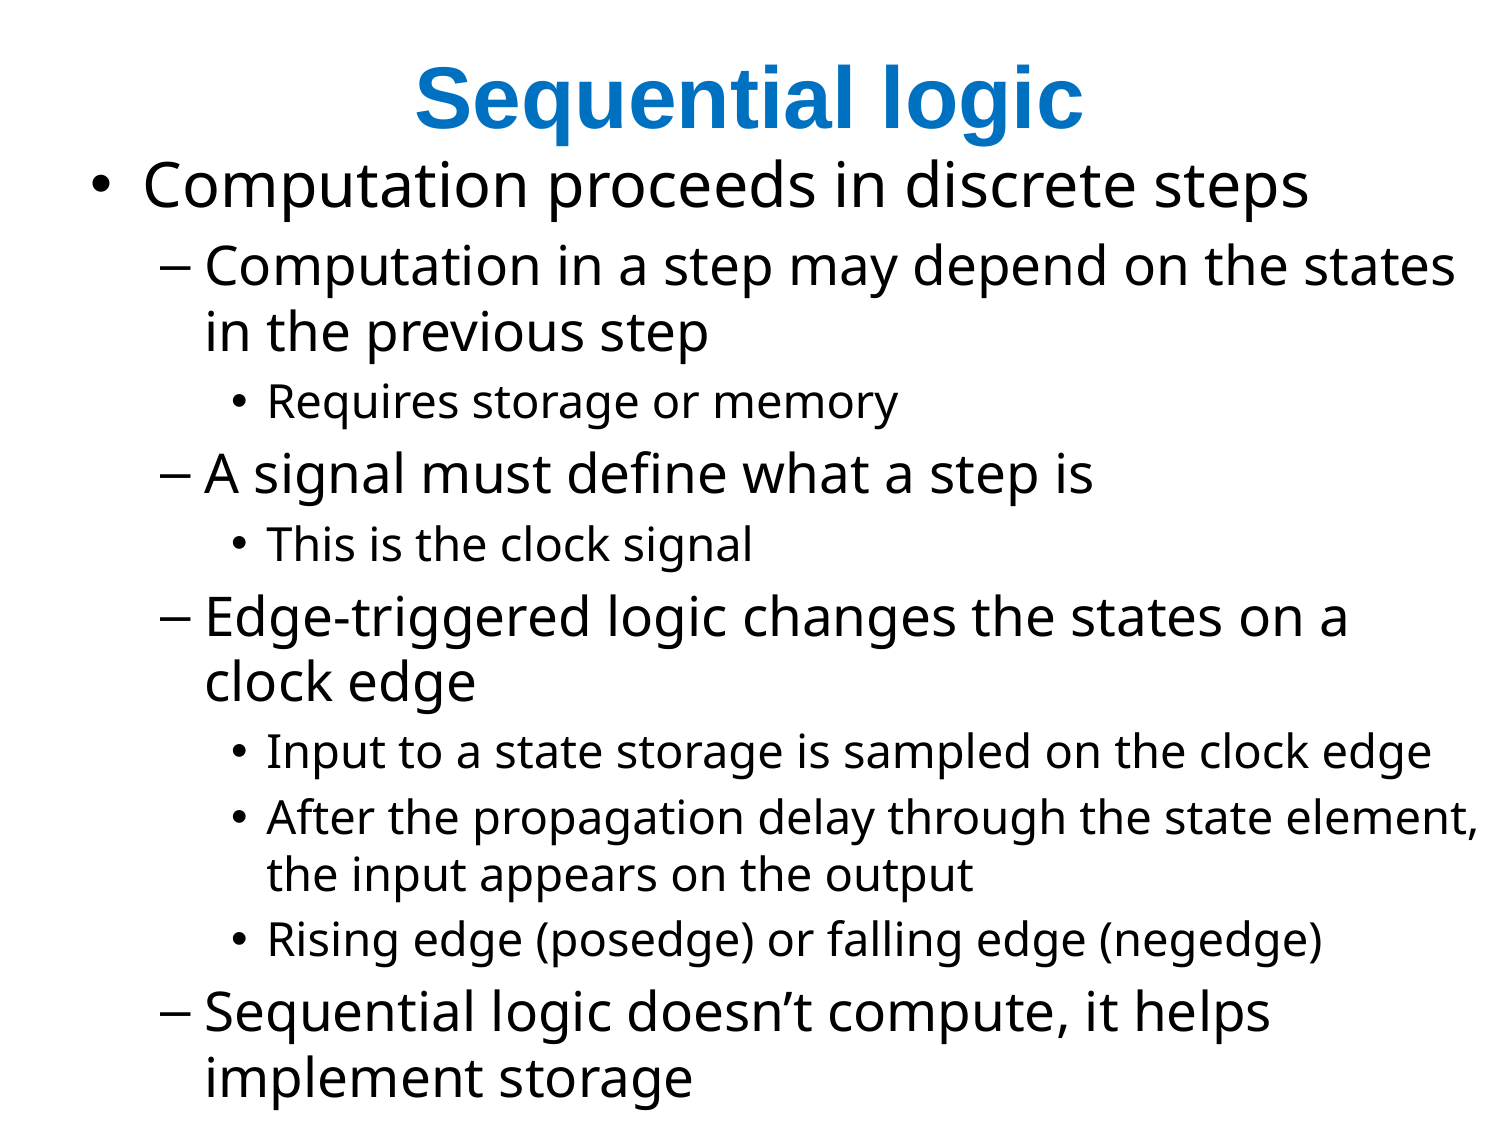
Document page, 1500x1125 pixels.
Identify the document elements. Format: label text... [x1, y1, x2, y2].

title Sequential logic [0, 0, 1500, 188]
list Computation proceeds in discrete steps Computation in a step may depend on the states in the previous step Requires storage or memory A signal must define what a step is This is the clock signal Edge-triggered logic changes the states on a clock edge Input to a state storage is sampled on the clock edge After the propagation delay through the state element, the input appears on the output Rising edge (posedge) or falling edge (negedge) Sequential logic doesn’t compute, it helps implement storage [75, 137, 1500, 1125]
